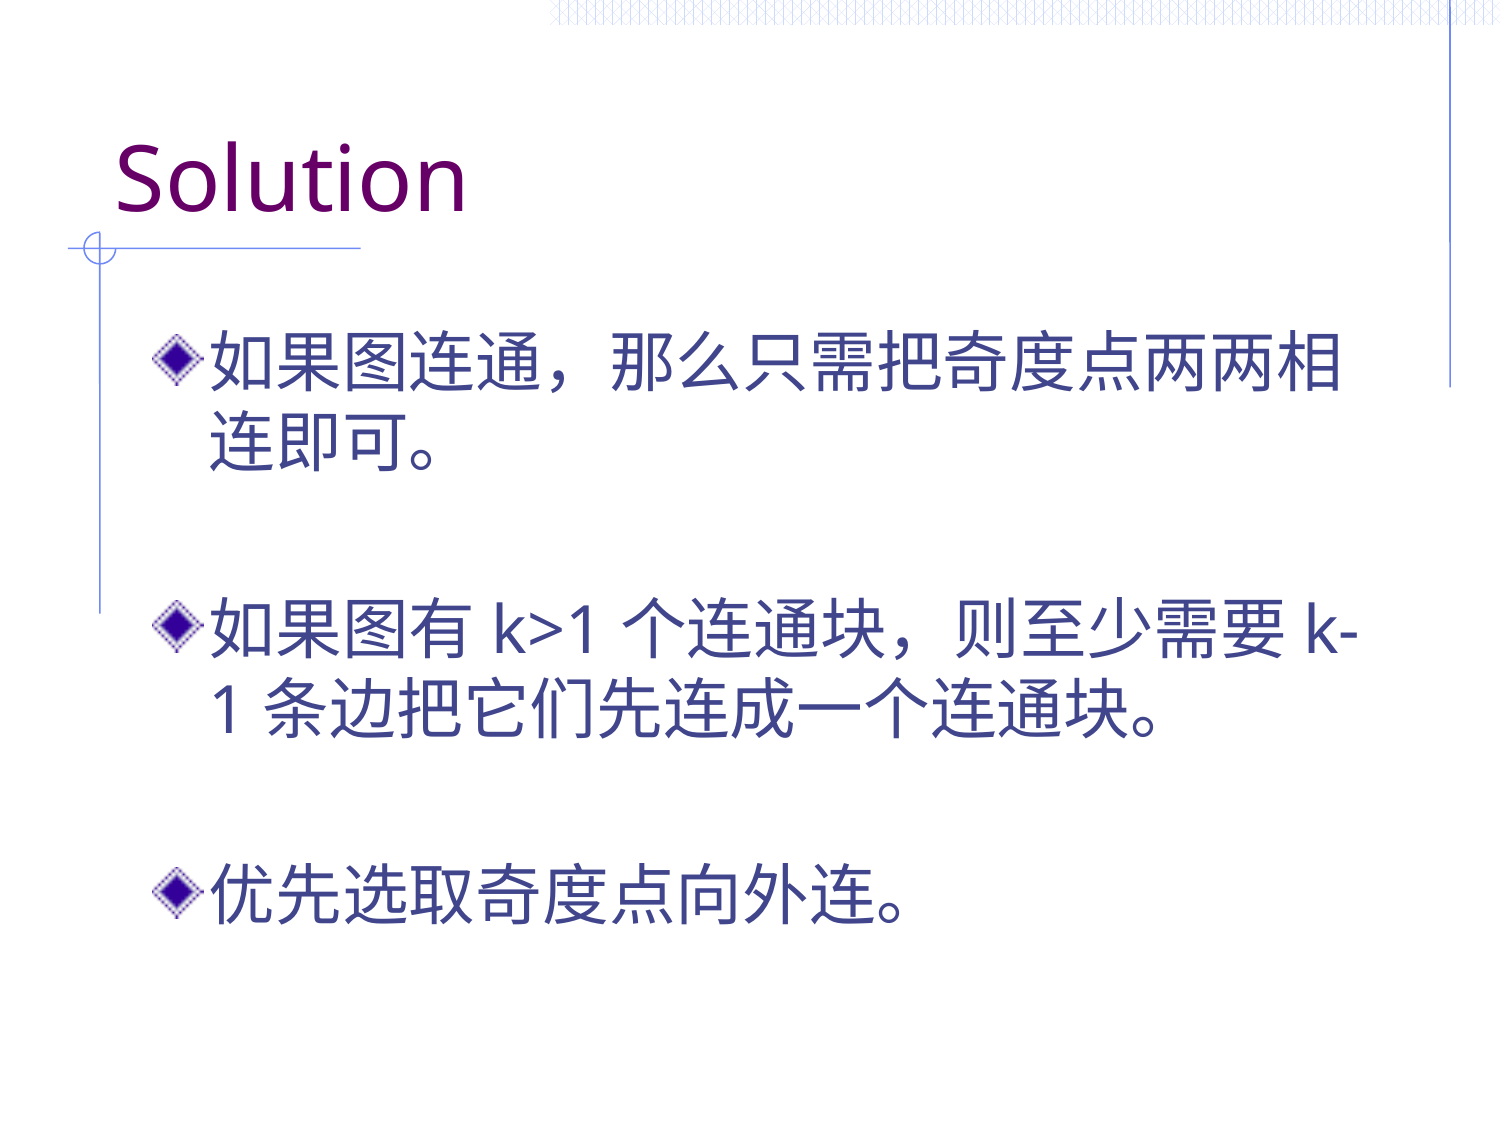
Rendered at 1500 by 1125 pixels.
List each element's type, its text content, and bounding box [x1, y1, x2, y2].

list 如果图连通，那么只需把奇度点两两相连即可。 如果图有k>1个连通块，则至少需要k-1条边把它们先连成一个连通块。 优先选取奇度点向外连。 [137, 312, 1413, 988]
picture [152, 334, 204, 386]
picture [152, 600, 204, 653]
title Solution [99, 50, 1375, 238]
picture [152, 867, 204, 919]
